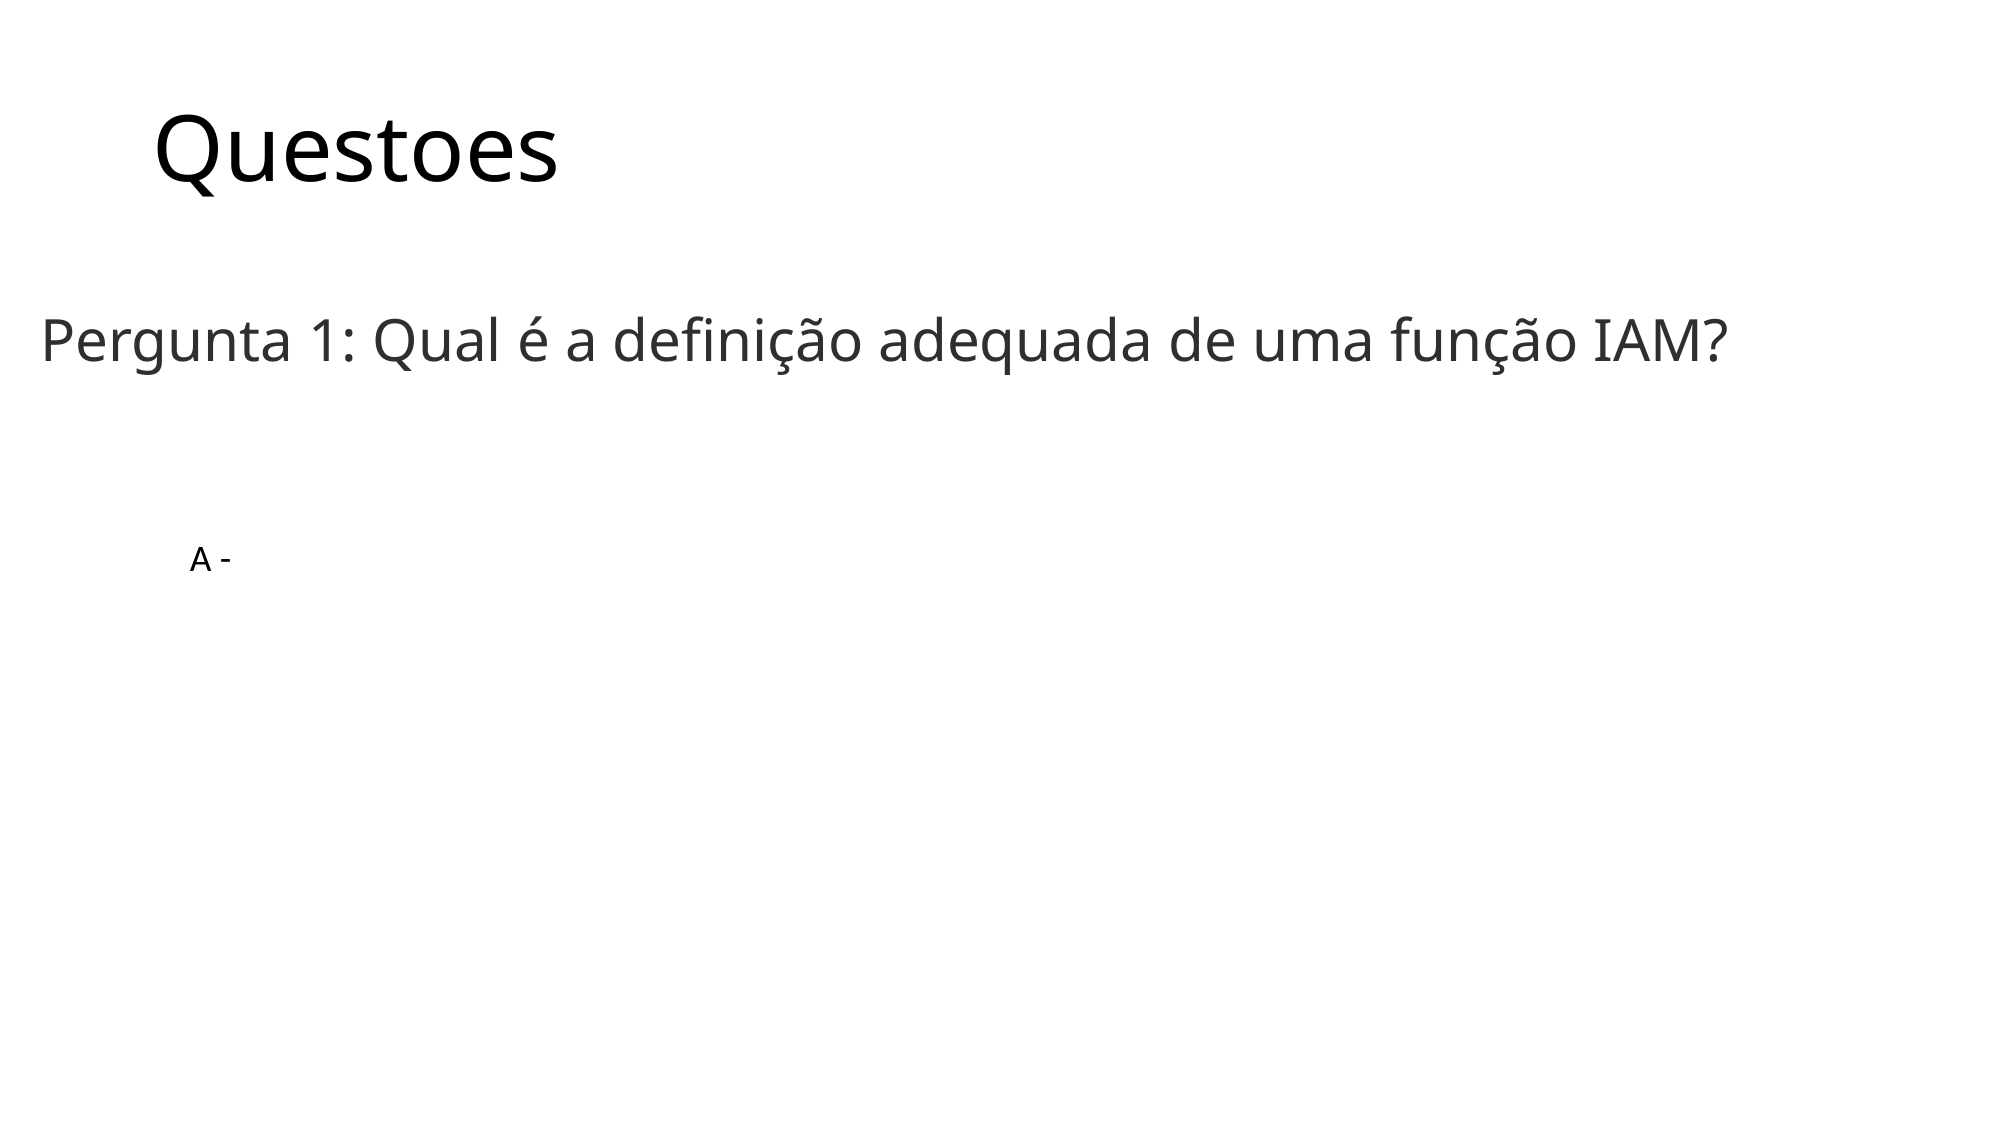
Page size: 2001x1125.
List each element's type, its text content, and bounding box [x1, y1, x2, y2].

title Questoes [138, 41, 1862, 209]
text_box A - [175, 526, 256, 586]
text_box [137, 234, 1762, 882]
text_box Pergunta 1: Qual é a definição adequada de uma função IAM? [25, 295, 1744, 426]
